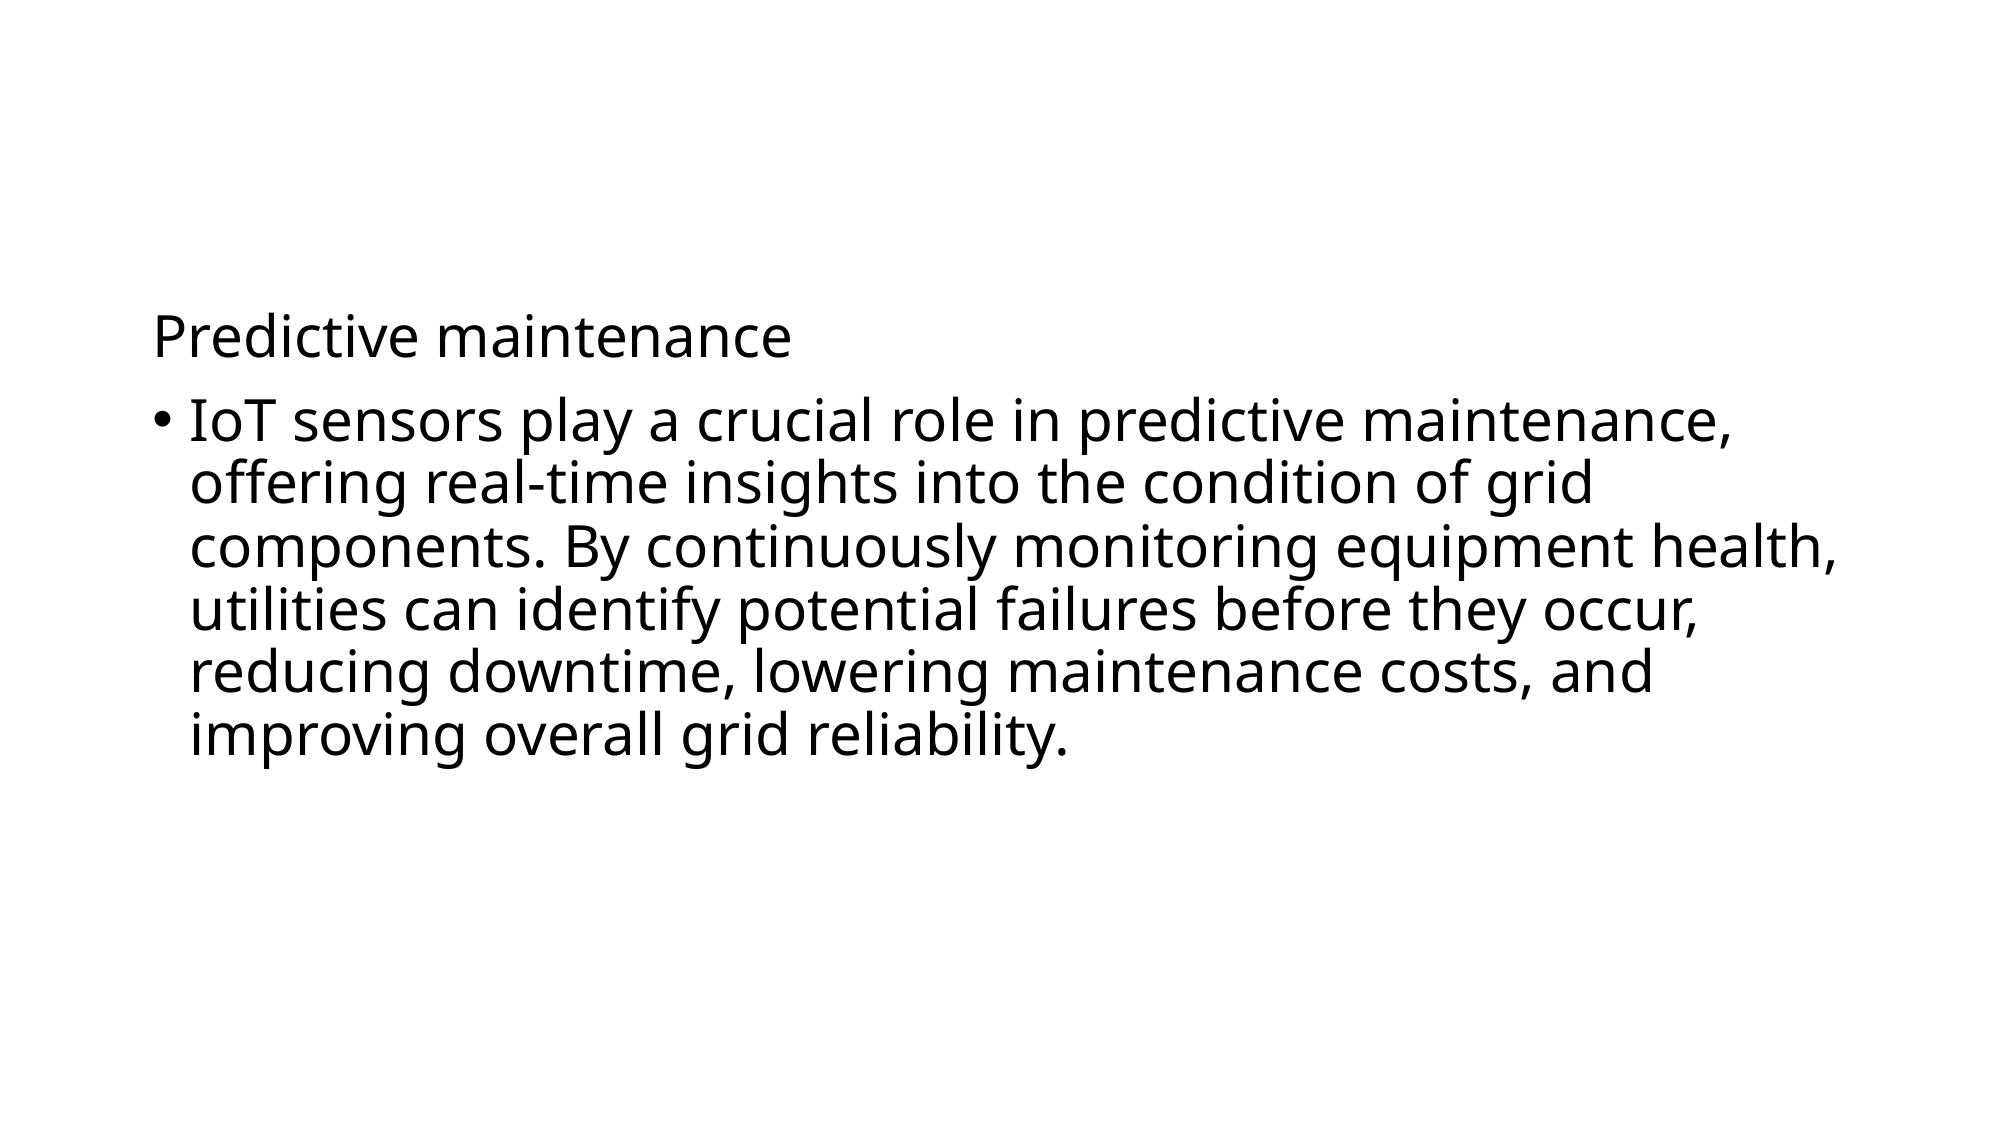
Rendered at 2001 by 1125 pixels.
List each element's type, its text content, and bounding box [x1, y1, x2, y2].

list Predictive maintenance IoT sensors play a crucial role in predictive maintenance, offering real-time insights into the condition of grid components. By continuously monitoring equipment health, utilities can identify potential failures before they occur, reducing downtime, lowering maintenance costs, and improving overall grid reliability. [137, 299, 1863, 1014]
